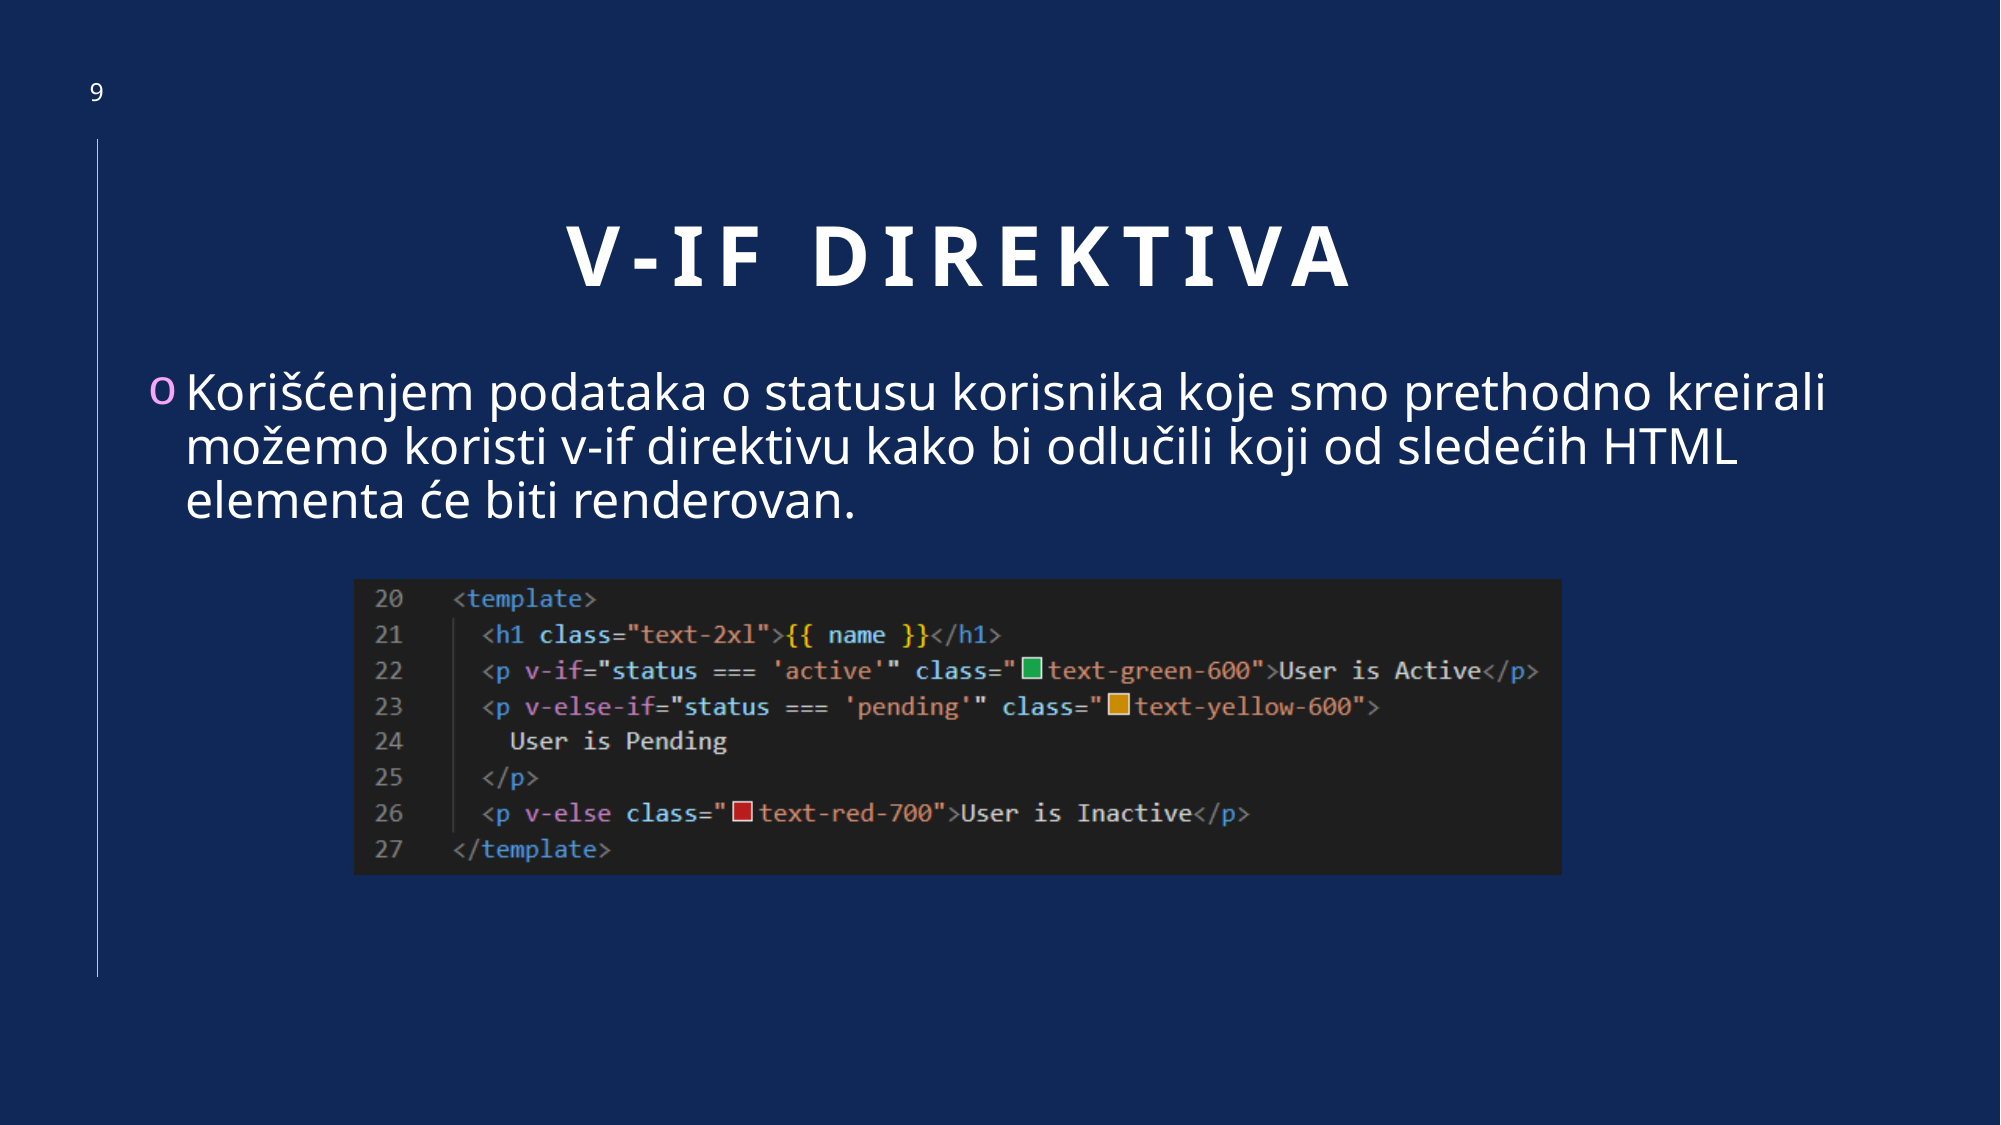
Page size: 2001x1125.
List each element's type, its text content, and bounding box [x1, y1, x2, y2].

list Korišćenjem podataka o statusu korisnika koje smo prethodno kreirali možemo koristi v-if direktivu kako bi odlučili koji od sledećih HTML elementa će biti renderovan. [132, 359, 1865, 580]
picture [354, 579, 1562, 875]
title V-IF direktiva [139, 136, 1777, 312]
slide_number 9 [53, 67, 140, 119]
